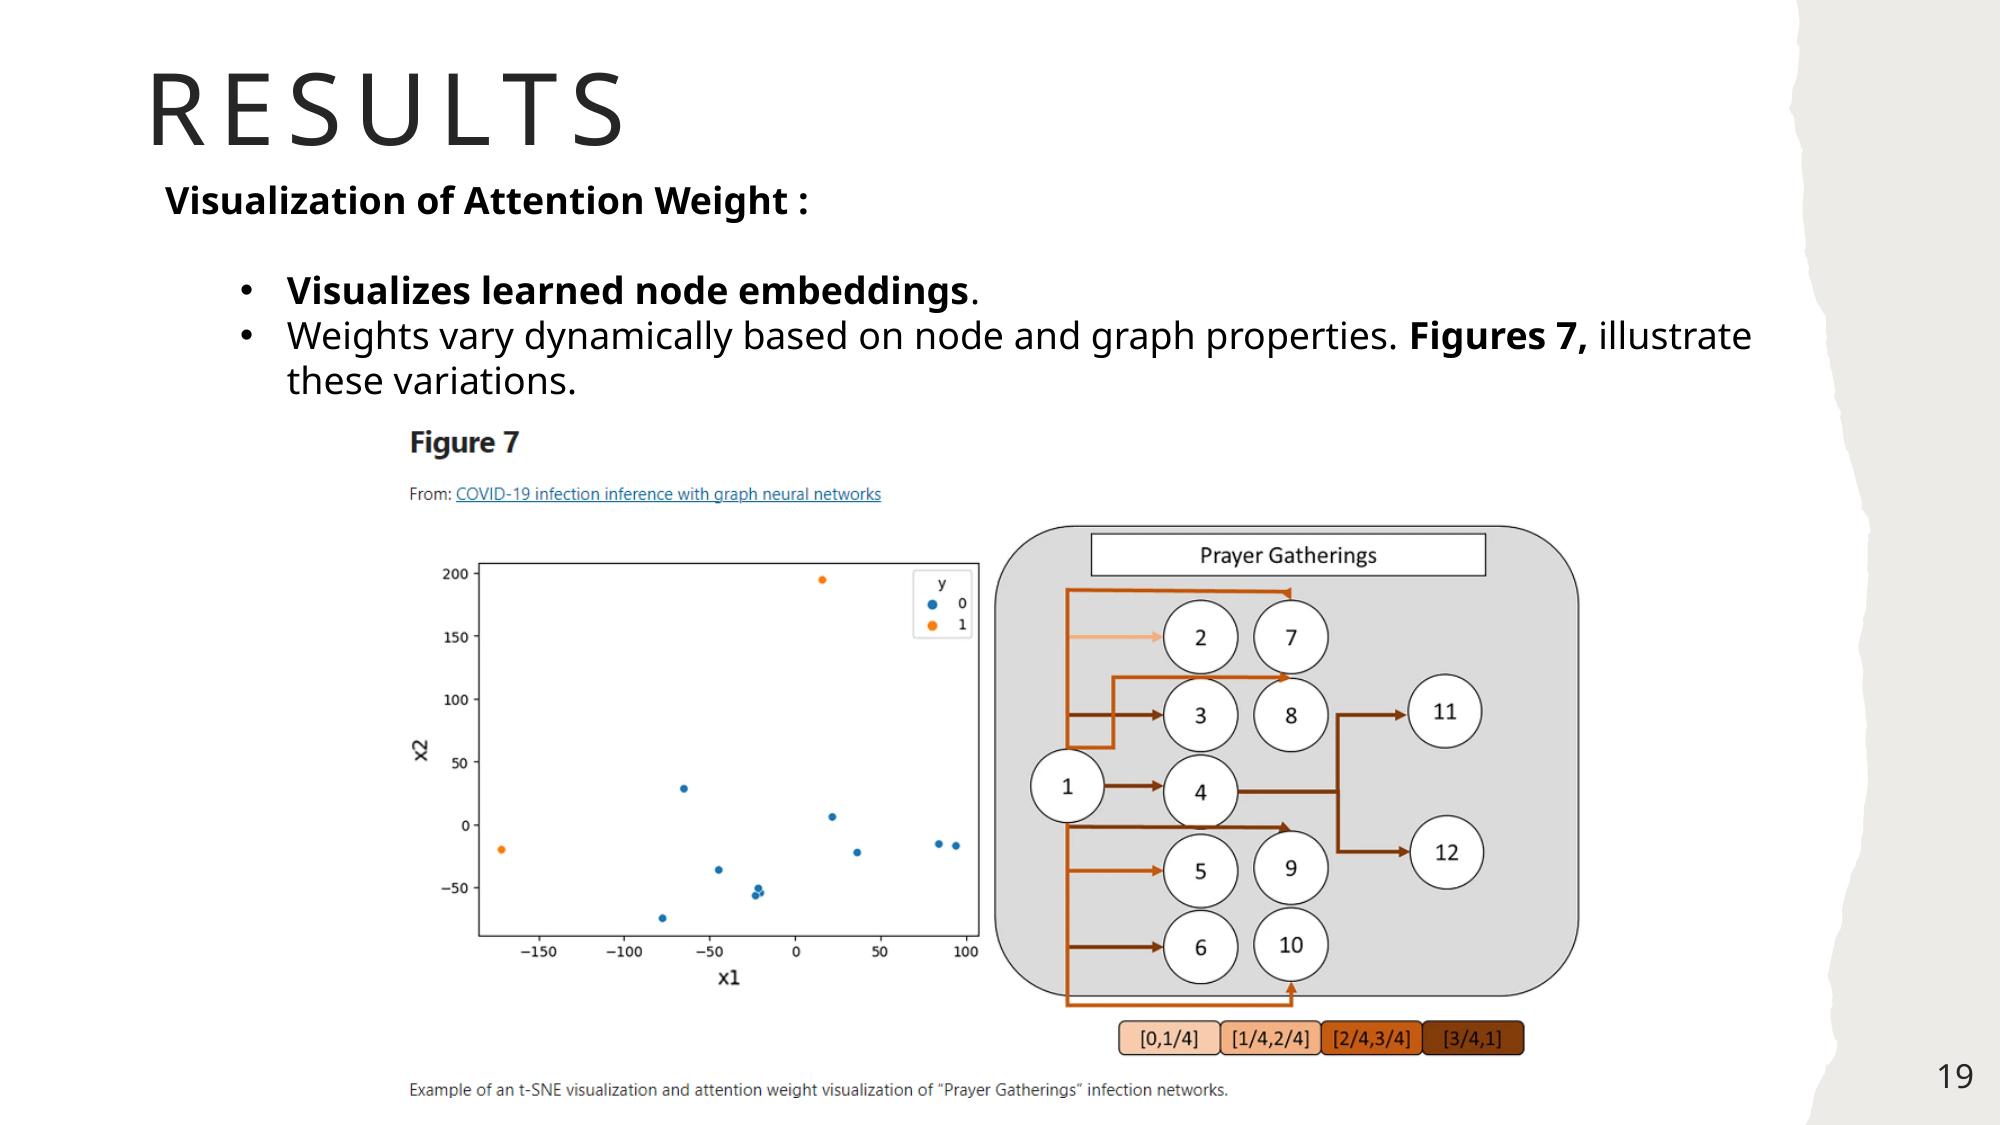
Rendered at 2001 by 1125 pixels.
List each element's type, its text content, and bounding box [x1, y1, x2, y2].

text_box Visualization of Attention Weight : Visualizes learned node embeddings. Weights vary dynamically based on node and graph properties. Figures 7, illustrate these variations. [150, 169, 1834, 410]
title Results [129, 0, 1739, 200]
slide_number 19 [1910, 1029, 2000, 1125]
picture [1789, 0, 2000, 1125]
picture [402, 420, 1582, 1098]
